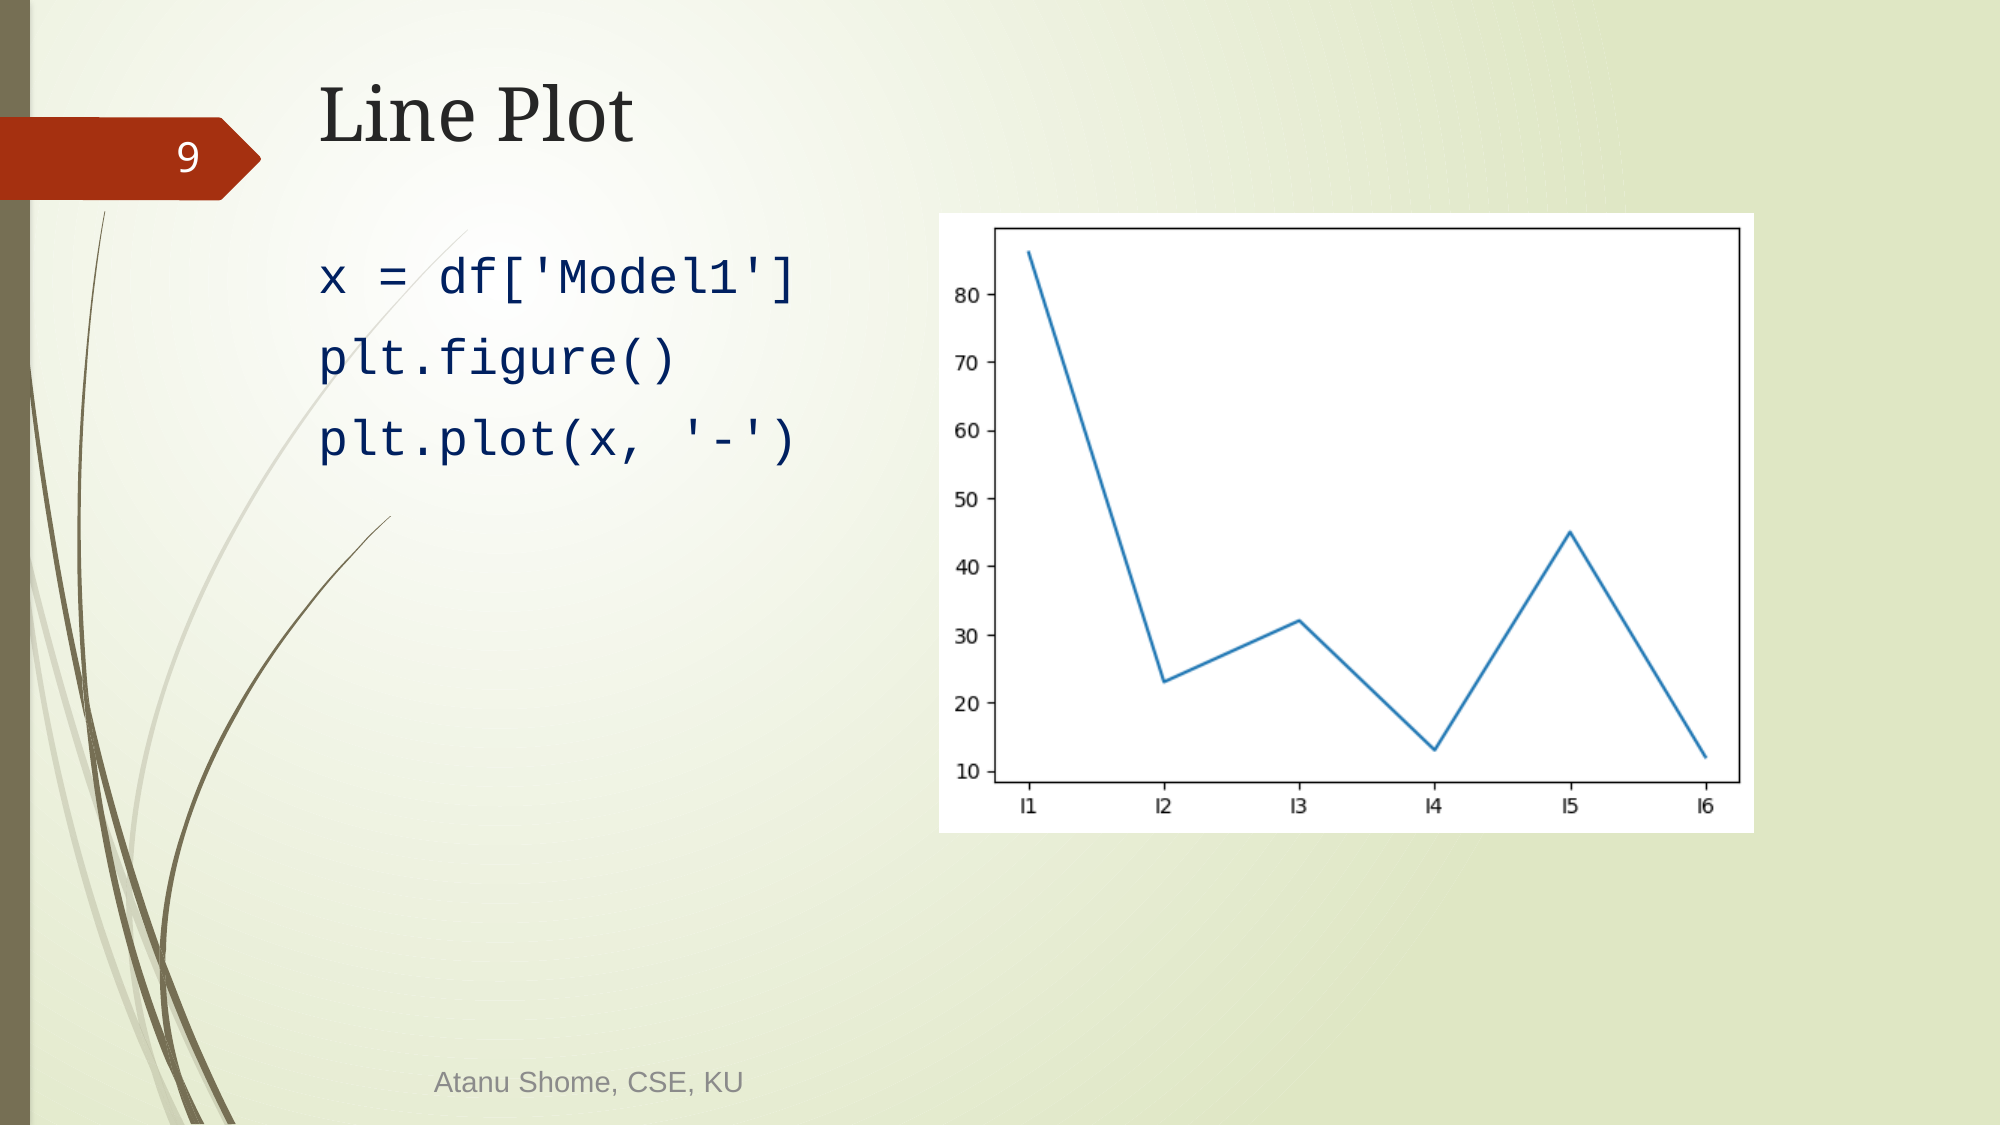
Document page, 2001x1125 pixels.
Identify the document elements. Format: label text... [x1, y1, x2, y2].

footer Atanu Shome, CSE, KU [418, 1050, 1669, 1111]
picture [939, 213, 1754, 833]
slide_number 9 [87, 129, 216, 190]
title Line Plot [303, 58, 1888, 201]
list x = df['Model1'] plt.figure() plt.plot(x, '-') [303, 235, 940, 1028]
